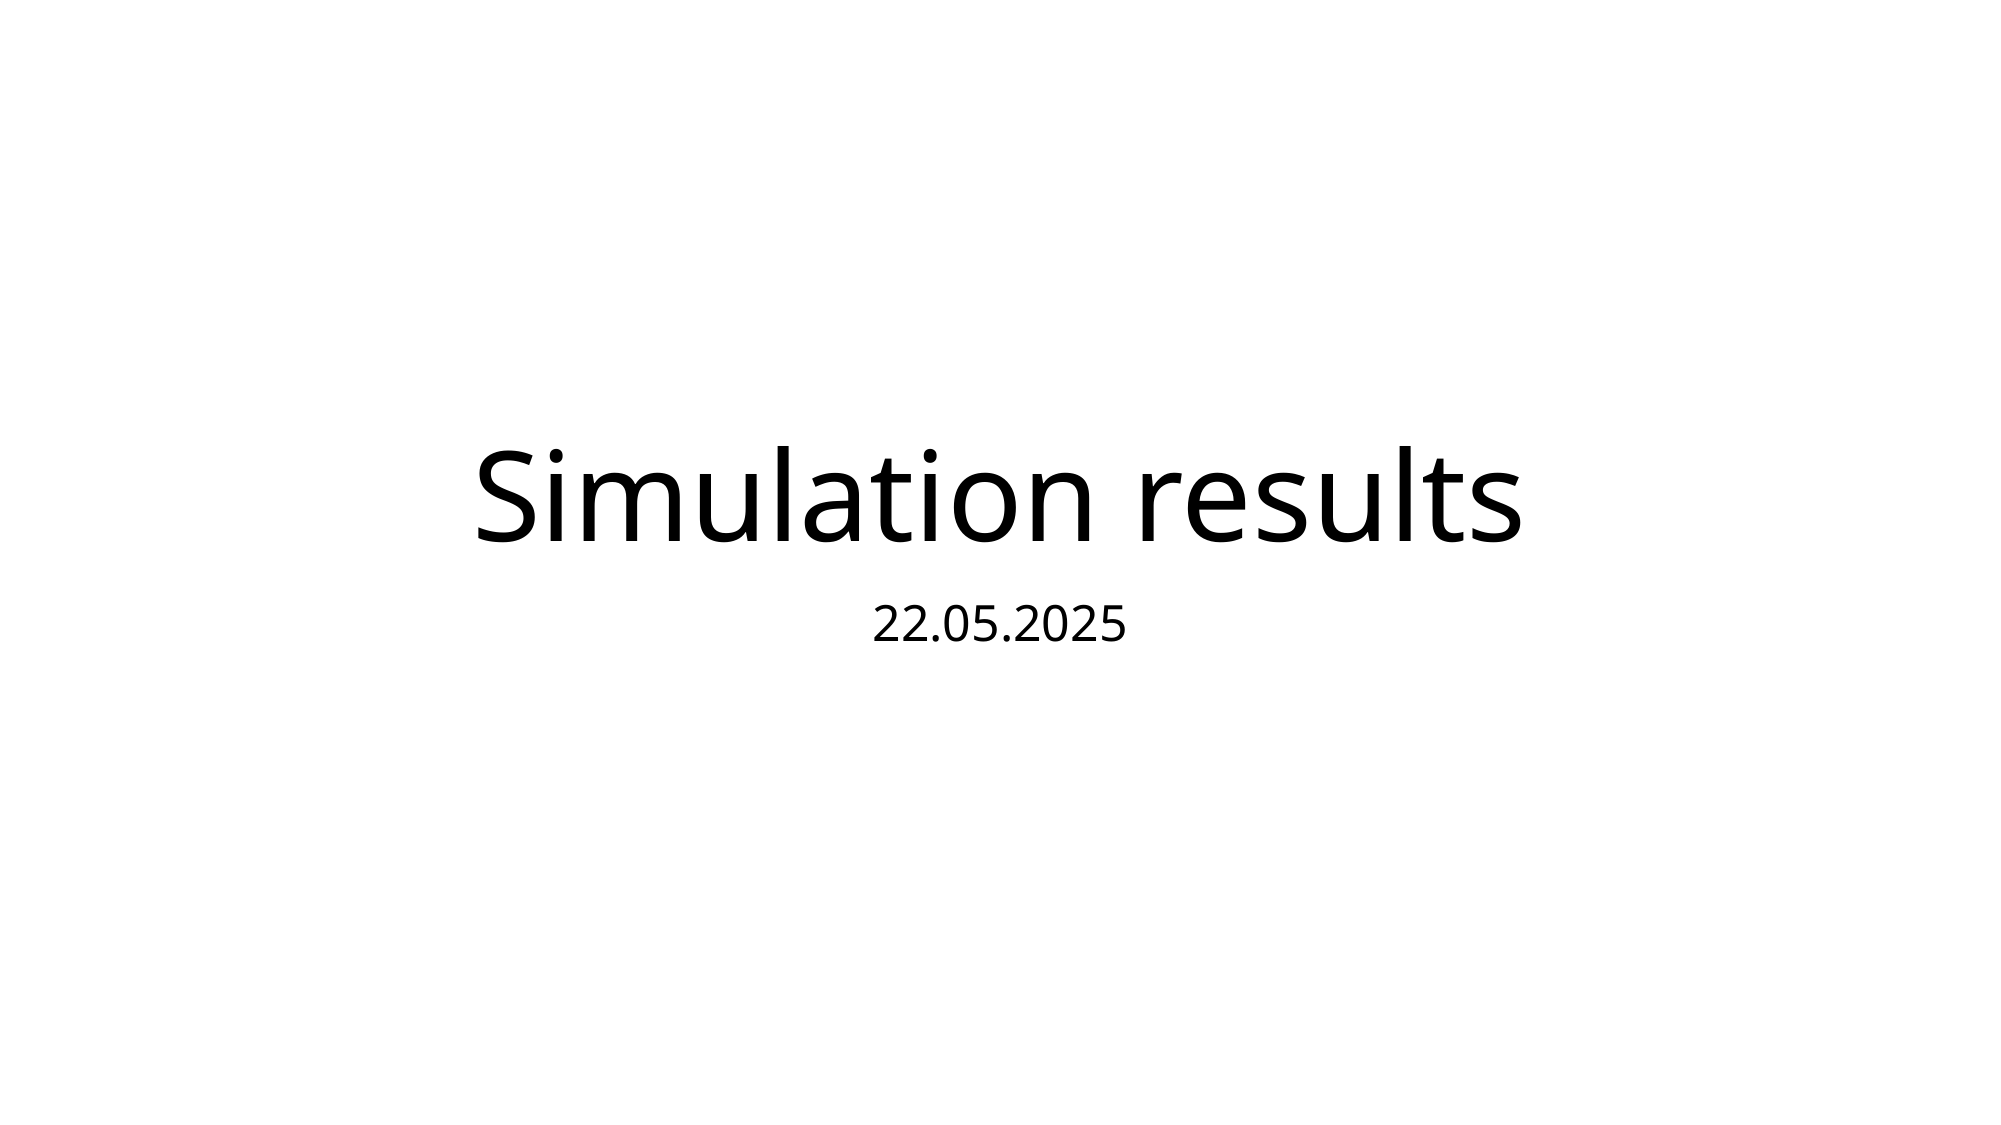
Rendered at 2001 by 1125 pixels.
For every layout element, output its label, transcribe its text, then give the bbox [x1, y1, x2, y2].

title Simulation results [249, 184, 1750, 576]
subtitle 22.05.2025 [249, 590, 1750, 863]
